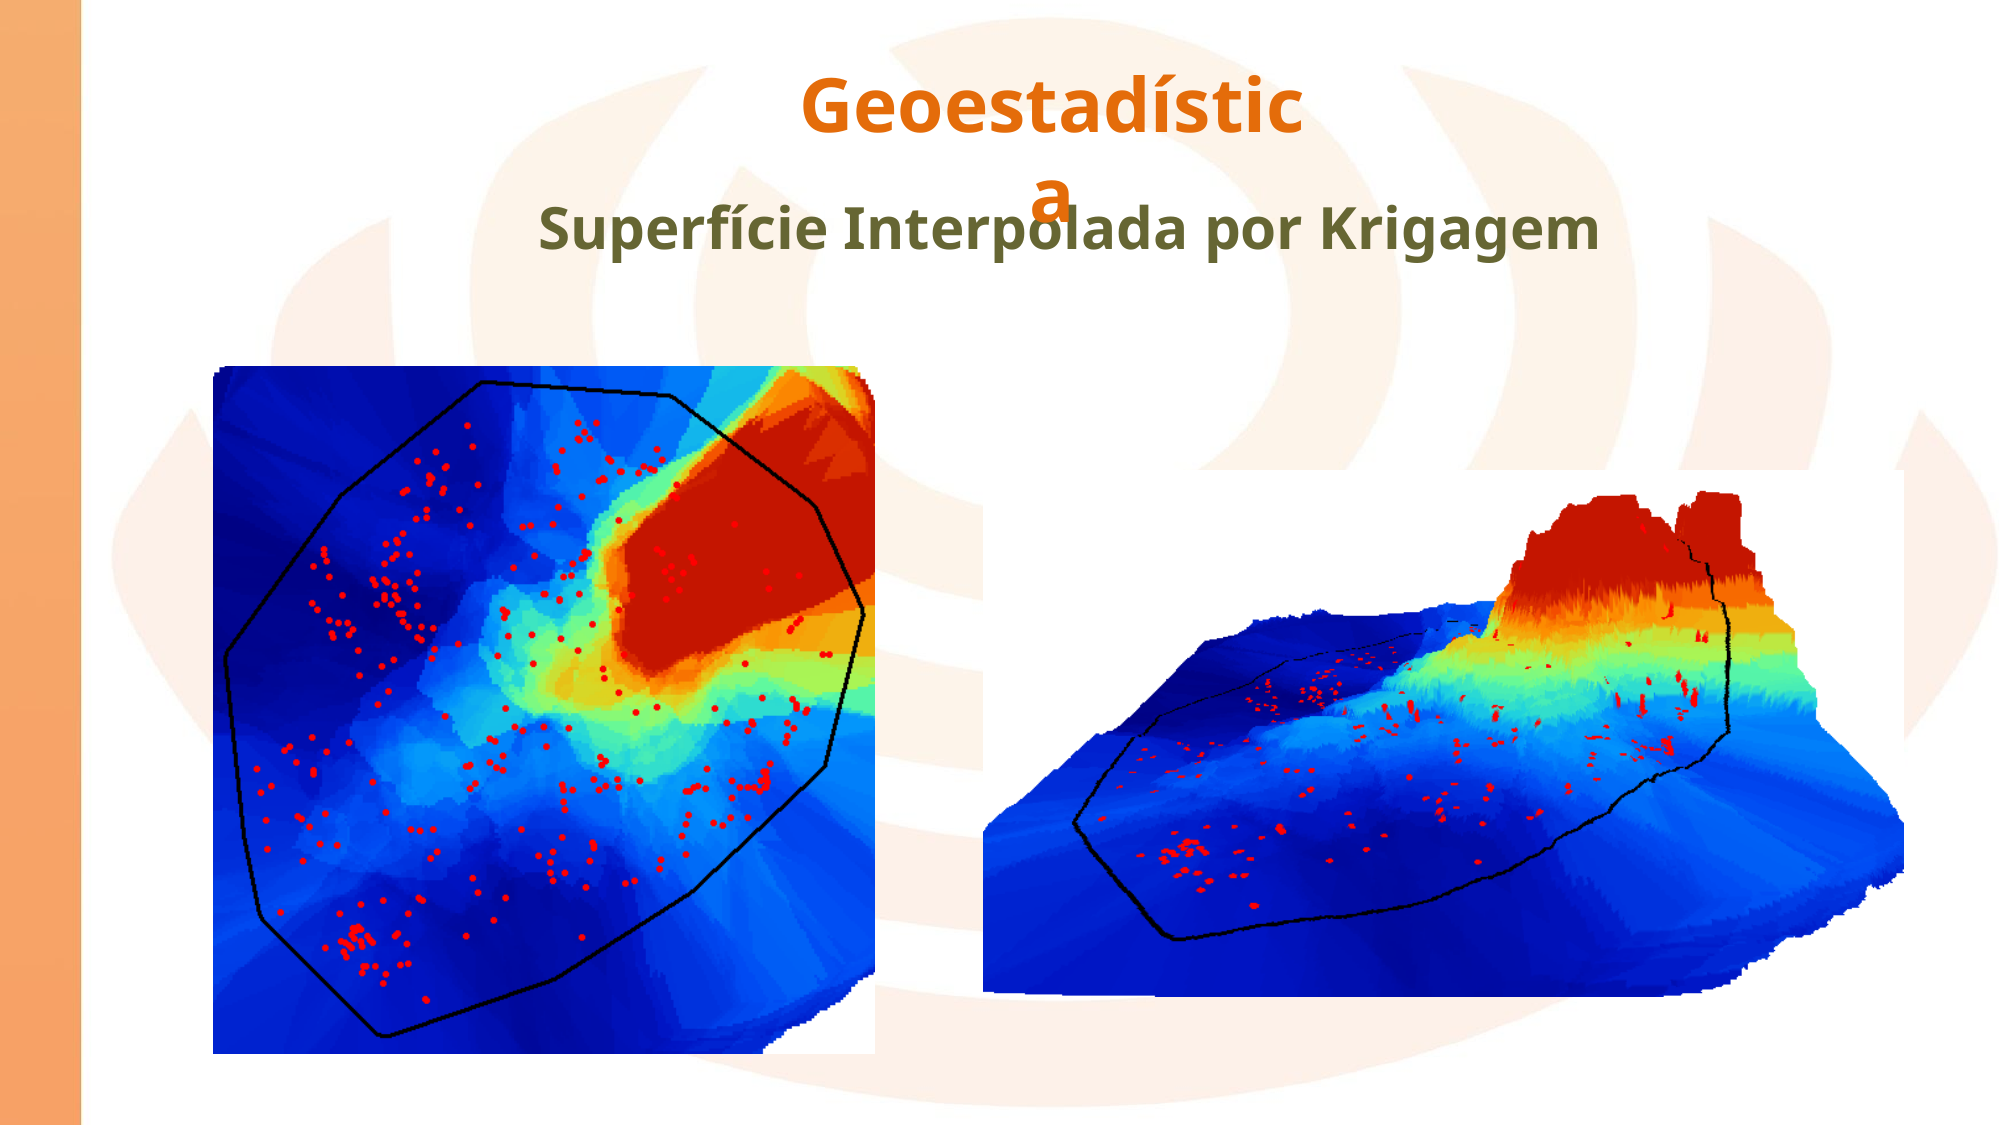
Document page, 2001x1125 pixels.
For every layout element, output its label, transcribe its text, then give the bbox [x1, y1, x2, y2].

picture [0, 0, 2001, 1125]
text_box Superfície Interpolada por Krigagem [523, 183, 1617, 270]
text_box Geoestadística [764, 49, 1340, 245]
